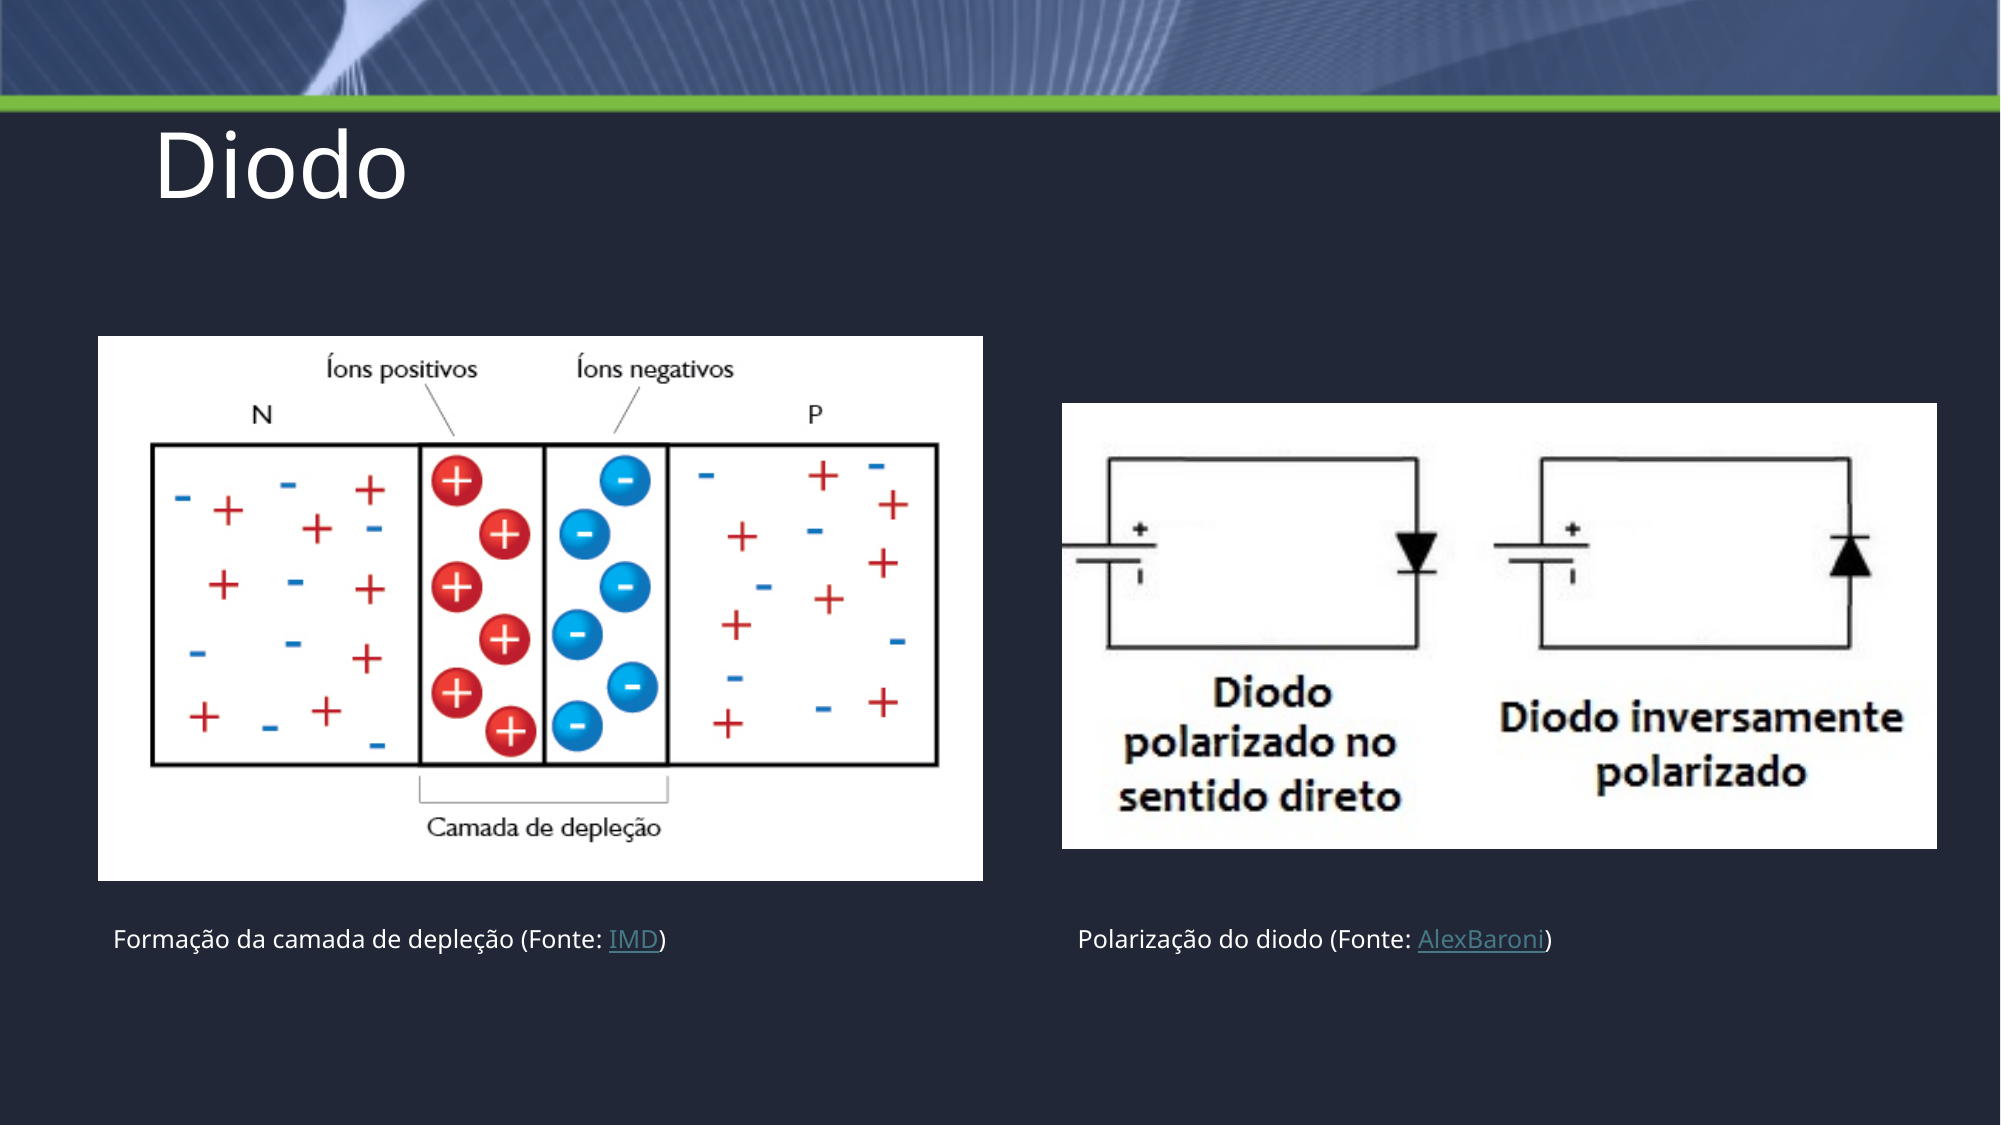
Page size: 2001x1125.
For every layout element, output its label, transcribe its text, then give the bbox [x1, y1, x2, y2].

list Formação da camada de depleção (Fonte: IMD) [98, 916, 800, 963]
text_box Polarização do diodo (Fonte: AlexBaroni) [1062, 916, 1765, 963]
title Diodo [137, 59, 1863, 278]
picture [0, 0, 2001, 1125]
